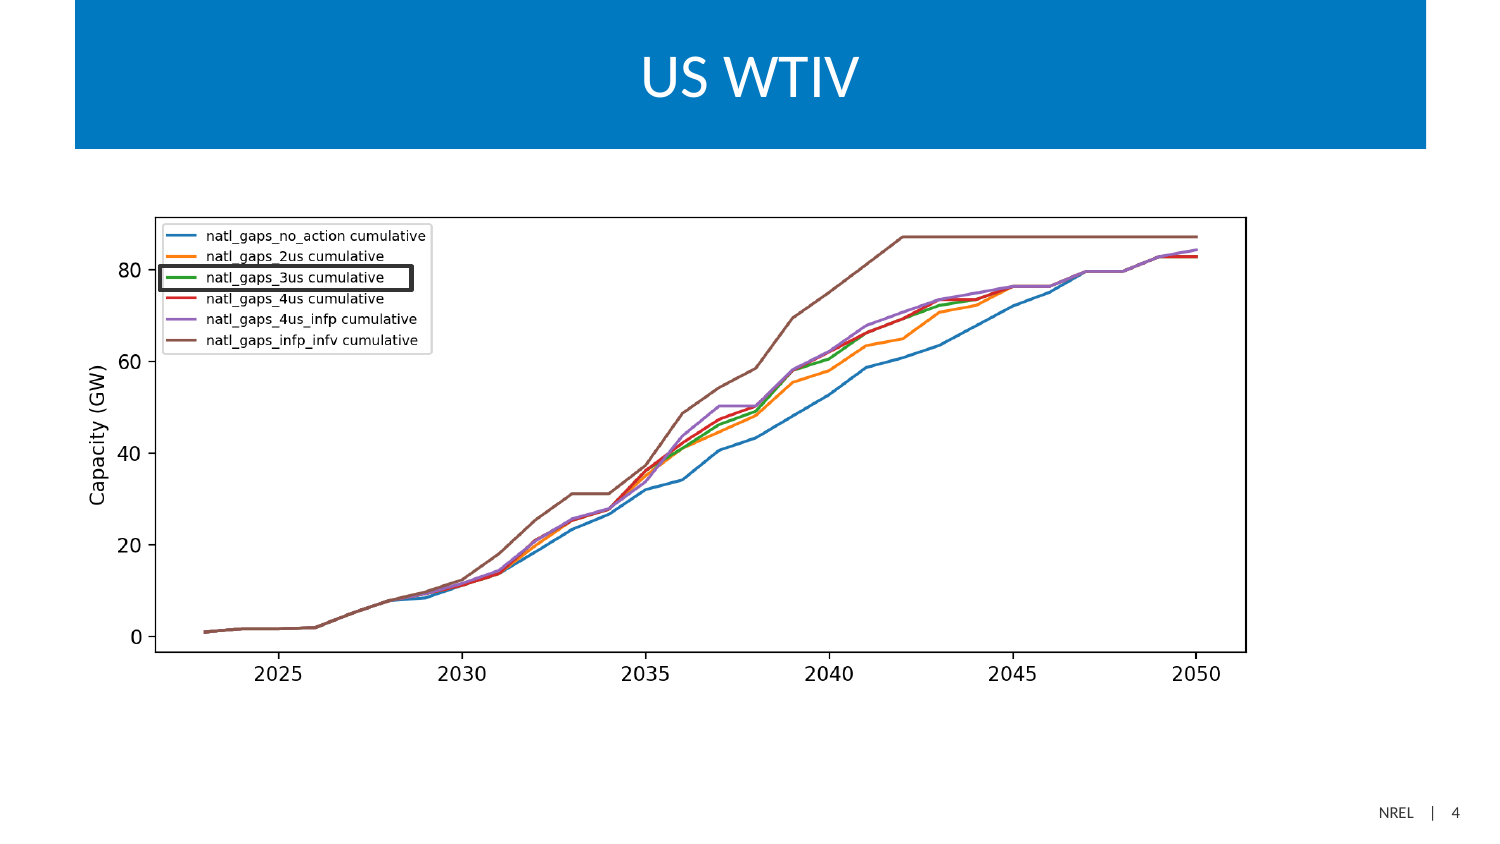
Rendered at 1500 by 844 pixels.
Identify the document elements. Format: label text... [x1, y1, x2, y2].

picture [74, 203, 1259, 699]
title US WTIV [75, 0, 1427, 149]
